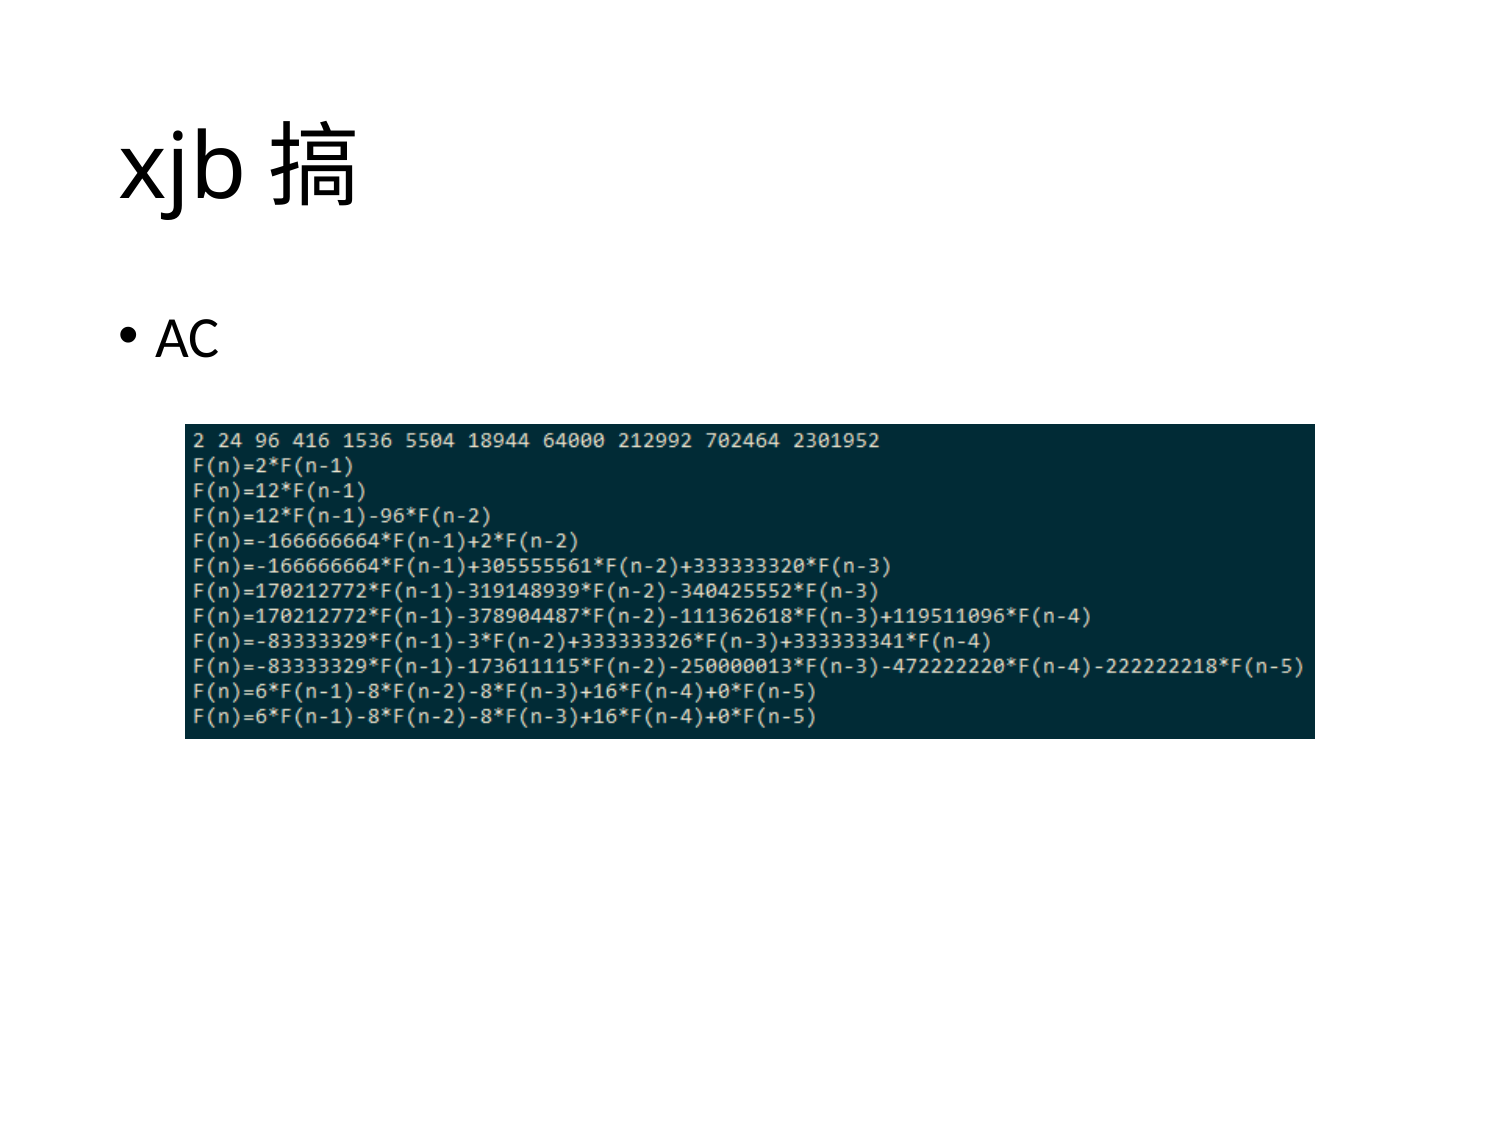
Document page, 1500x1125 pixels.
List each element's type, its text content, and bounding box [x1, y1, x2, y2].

picture [907, 632, 916, 641]
picture [270, 584, 279, 597]
picture [332, 684, 342, 698]
picture [395, 582, 403, 600]
picture [757, 683, 765, 702]
picture [984, 632, 989, 652]
picture [769, 609, 778, 623]
picture [945, 659, 954, 673]
picture [871, 582, 877, 602]
picture [295, 708, 302, 727]
picture [332, 458, 342, 472]
picture [218, 637, 228, 648]
picture [757, 559, 766, 572]
picture [656, 687, 666, 698]
picture [294, 509, 303, 522]
picture [282, 634, 291, 648]
picture [595, 684, 604, 698]
picture [557, 534, 567, 547]
picture [681, 433, 692, 447]
picture [933, 632, 940, 652]
picture [270, 683, 278, 691]
picture [234, 658, 239, 677]
picture [234, 683, 239, 702]
picture [481, 684, 492, 698]
picture [632, 684, 641, 698]
picture [257, 509, 279, 522]
picture [919, 609, 941, 623]
picture [681, 609, 691, 623]
picture [544, 584, 555, 597]
picture [920, 659, 929, 673]
picture [231, 433, 242, 447]
picture [1195, 659, 1204, 673]
picture [233, 457, 239, 477]
picture [407, 433, 416, 447]
picture [820, 634, 828, 648]
picture [194, 559, 203, 572]
picture [218, 462, 228, 472]
picture [620, 708, 628, 716]
picture [357, 433, 366, 447]
picture [645, 659, 654, 673]
picture [270, 534, 279, 547]
picture [606, 709, 617, 723]
picture [820, 607, 828, 627]
picture [407, 507, 416, 516]
picture [307, 482, 315, 502]
picture [882, 634, 892, 647]
picture [194, 634, 203, 648]
picture [507, 709, 516, 723]
picture [370, 658, 378, 666]
picture [194, 534, 203, 547]
picture [857, 634, 866, 648]
picture [318, 433, 330, 447]
picture [731, 637, 741, 648]
picture [1145, 659, 1154, 673]
picture [769, 687, 778, 698]
picture [831, 587, 841, 597]
picture [832, 634, 841, 648]
picture [559, 632, 564, 652]
picture [731, 433, 742, 447]
picture [681, 634, 692, 648]
picture [1220, 658, 1228, 666]
picture [218, 587, 228, 597]
picture [218, 662, 228, 673]
picture [870, 559, 878, 572]
picture [659, 658, 664, 677]
picture [481, 709, 492, 723]
picture [469, 562, 479, 572]
picture [645, 634, 653, 648]
picture [720, 559, 728, 572]
picture [444, 559, 454, 572]
picture [357, 634, 367, 648]
picture [1232, 659, 1241, 673]
picture [357, 659, 367, 673]
picture [357, 584, 366, 597]
picture [569, 584, 580, 597]
picture [382, 683, 391, 691]
picture [470, 584, 478, 597]
picture [269, 634, 280, 648]
picture [368, 684, 380, 698]
picture [1044, 662, 1053, 673]
picture [482, 559, 491, 572]
picture [257, 484, 279, 497]
picture [807, 557, 816, 566]
picture [719, 683, 741, 698]
picture [244, 590, 254, 594]
picture [207, 632, 215, 652]
picture [207, 582, 215, 602]
picture [732, 584, 741, 597]
picture [1033, 658, 1040, 677]
picture [495, 532, 503, 541]
picture [831, 612, 841, 622]
picture [994, 658, 1016, 673]
picture [407, 557, 415, 577]
picture [1157, 659, 1167, 673]
picture [194, 433, 204, 447]
picture [706, 687, 717, 698]
picture [319, 584, 329, 597]
picture [520, 683, 527, 702]
picture [332, 709, 342, 723]
picture [1033, 607, 1041, 627]
picture [595, 584, 603, 597]
picture [782, 584, 791, 597]
picture [233, 582, 239, 602]
picture [681, 684, 692, 698]
picture [194, 509, 203, 522]
picture [368, 709, 380, 723]
picture [245, 715, 254, 720]
picture [256, 709, 267, 723]
picture [719, 708, 741, 723]
picture [781, 637, 792, 648]
picture [218, 487, 228, 497]
picture [607, 559, 616, 572]
picture [382, 532, 391, 541]
picture [595, 634, 603, 648]
picture [969, 609, 1005, 623]
picture [382, 557, 391, 566]
picture [607, 607, 615, 627]
picture [606, 684, 617, 698]
picture [732, 559, 741, 572]
picture [531, 537, 541, 547]
picture [745, 709, 753, 723]
picture [269, 559, 279, 572]
picture [618, 662, 628, 673]
picture [1296, 658, 1302, 677]
picture [581, 712, 592, 723]
picture [420, 433, 428, 447]
picture [857, 609, 866, 623]
picture [595, 557, 603, 566]
picture [1132, 659, 1142, 673]
picture [294, 484, 303, 497]
picture [833, 557, 841, 577]
picture [695, 632, 703, 641]
picture [281, 534, 380, 547]
picture [282, 507, 291, 516]
picture [871, 658, 877, 677]
picture [532, 559, 541, 572]
picture [245, 684, 267, 698]
picture [544, 433, 605, 447]
picture [757, 708, 765, 727]
picture [295, 634, 303, 648]
picture [857, 584, 866, 597]
picture [545, 634, 553, 648]
picture [470, 659, 479, 673]
picture [820, 582, 828, 600]
picture [358, 507, 364, 527]
picture [194, 609, 203, 622]
picture [395, 607, 403, 627]
picture [570, 532, 577, 552]
picture [270, 708, 278, 716]
picture [571, 683, 577, 702]
picture [869, 433, 880, 447]
picture [420, 509, 428, 522]
picture [218, 512, 228, 522]
picture [831, 662, 841, 673]
picture [696, 708, 702, 727]
picture [382, 634, 391, 648]
picture [970, 659, 979, 673]
picture [568, 559, 580, 572]
picture [807, 609, 816, 622]
picture [1020, 609, 1028, 622]
picture [518, 637, 528, 648]
picture [320, 659, 328, 673]
picture [357, 609, 366, 623]
picture [432, 634, 441, 648]
picture [756, 609, 767, 623]
picture [620, 557, 628, 577]
picture [446, 607, 452, 627]
picture [507, 534, 516, 547]
picture [244, 565, 254, 569]
picture [495, 634, 503, 648]
picture [370, 582, 378, 591]
picture [907, 659, 917, 673]
picture [706, 659, 717, 673]
picture [807, 584, 816, 597]
picture [345, 659, 354, 673]
picture [345, 509, 354, 522]
picture [244, 540, 254, 544]
picture [607, 634, 616, 648]
picture [345, 584, 355, 597]
picture [557, 709, 566, 723]
picture [407, 683, 415, 702]
picture [657, 634, 666, 648]
picture [544, 659, 554, 673]
picture [1007, 607, 1016, 616]
picture [306, 584, 316, 597]
picture [482, 609, 505, 623]
picture [743, 433, 780, 447]
picture [809, 683, 814, 702]
picture [395, 709, 403, 723]
picture [281, 559, 380, 572]
picture [745, 609, 753, 623]
picture [707, 634, 716, 647]
picture [720, 632, 728, 652]
picture [682, 659, 691, 673]
picture [820, 658, 828, 677]
picture [545, 559, 553, 572]
picture [233, 507, 239, 527]
picture [1107, 659, 1117, 673]
picture [656, 712, 666, 723]
picture [907, 609, 916, 623]
picture [495, 708, 503, 716]
picture [233, 532, 239, 552]
picture [520, 708, 527, 727]
picture [681, 709, 692, 723]
picture [418, 712, 428, 723]
picture [894, 634, 903, 648]
picture [645, 708, 653, 727]
picture [506, 584, 516, 597]
picture [395, 658, 403, 677]
picture [418, 687, 428, 698]
picture [295, 683, 302, 702]
picture [1120, 659, 1129, 673]
picture [418, 562, 428, 572]
picture [382, 584, 391, 597]
picture [444, 534, 454, 547]
picture [770, 584, 778, 597]
picture [1070, 659, 1079, 673]
picture [557, 559, 566, 572]
picture [531, 687, 541, 698]
picture [706, 609, 716, 623]
picture [459, 708, 464, 727]
picture [332, 659, 341, 673]
picture [470, 609, 478, 623]
picture [795, 582, 803, 591]
picture [306, 712, 316, 723]
picture [794, 559, 805, 572]
picture [446, 582, 452, 602]
picture [1020, 659, 1028, 673]
picture [557, 659, 566, 673]
picture [358, 482, 364, 502]
picture [194, 709, 203, 723]
picture [557, 684, 566, 698]
picture [470, 634, 478, 648]
picture [581, 559, 592, 572]
picture [782, 659, 791, 673]
picture [406, 612, 416, 622]
picture [269, 609, 279, 622]
picture [346, 708, 352, 727]
picture [370, 607, 378, 616]
picture [307, 659, 316, 673]
picture [707, 433, 716, 447]
picture [706, 712, 717, 723]
picture [233, 482, 239, 502]
picture [446, 632, 452, 652]
picture [682, 562, 692, 572]
picture [320, 634, 328, 648]
picture [771, 632, 777, 652]
picture [494, 584, 505, 597]
picture [832, 433, 842, 447]
picture [207, 607, 215, 627]
picture [1282, 659, 1291, 673]
picture [1256, 662, 1266, 673]
picture [506, 433, 530, 447]
picture [745, 559, 753, 572]
picture [608, 582, 615, 602]
picture [234, 708, 239, 727]
picture [282, 709, 291, 723]
picture [382, 609, 391, 622]
picture [469, 537, 479, 547]
picture [234, 632, 239, 652]
picture [770, 659, 779, 673]
picture [194, 458, 203, 472]
picture [894, 609, 903, 623]
picture [1182, 659, 1192, 673]
picture [207, 683, 215, 702]
picture [207, 532, 215, 552]
picture [1245, 658, 1253, 677]
picture [431, 609, 441, 623]
picture [582, 582, 591, 591]
picture [657, 559, 667, 572]
picture [769, 712, 778, 723]
picture [570, 607, 591, 622]
picture [495, 683, 503, 691]
picture [445, 709, 454, 723]
picture [719, 659, 742, 673]
picture [332, 609, 342, 622]
picture [218, 687, 228, 698]
picture [306, 609, 316, 623]
picture [770, 559, 778, 572]
picture [1044, 612, 1053, 622]
picture [807, 659, 816, 673]
picture [194, 659, 203, 673]
picture [1069, 609, 1080, 622]
picture [244, 465, 254, 469]
picture [694, 609, 703, 623]
picture [406, 662, 416, 673]
picture [481, 433, 492, 447]
picture [256, 584, 266, 597]
picture [207, 557, 215, 577]
picture [307, 507, 315, 527]
picture [381, 509, 405, 522]
picture [1170, 659, 1179, 673]
picture [519, 584, 542, 597]
picture [820, 559, 828, 572]
picture [745, 684, 753, 698]
picture [782, 559, 792, 572]
picture [207, 482, 215, 502]
picture [406, 587, 416, 597]
picture [218, 537, 228, 547]
picture [944, 609, 953, 623]
picture [482, 659, 492, 673]
picture [682, 584, 691, 597]
picture [307, 634, 316, 648]
picture [306, 462, 316, 472]
picture [670, 634, 678, 648]
picture [707, 559, 716, 572]
picture [957, 609, 966, 623]
picture [881, 612, 892, 622]
picture [218, 612, 228, 622]
picture [645, 683, 652, 702]
picture [607, 658, 615, 677]
picture [482, 534, 492, 547]
picture [370, 632, 378, 641]
picture [571, 708, 577, 727]
picture [506, 659, 517, 673]
picture [469, 509, 479, 522]
picture [795, 684, 803, 698]
picture [244, 490, 254, 494]
picture [319, 609, 328, 623]
picture [794, 433, 816, 447]
picture [418, 537, 428, 547]
picture [345, 457, 352, 477]
picture [218, 562, 228, 572]
picture [781, 609, 792, 623]
picture [382, 659, 391, 673]
picture [795, 709, 803, 723]
picture [433, 507, 440, 527]
picture [382, 708, 391, 716]
picture [870, 634, 878, 648]
picture [245, 665, 254, 670]
picture [696, 683, 702, 702]
picture [670, 433, 680, 447]
picture [233, 557, 239, 577]
picture [282, 482, 291, 491]
picture [619, 433, 667, 447]
picture [507, 609, 567, 623]
picture [507, 684, 516, 698]
picture [568, 637, 580, 648]
picture [581, 687, 592, 698]
picture [345, 634, 353, 648]
picture [618, 612, 628, 622]
picture [432, 659, 441, 673]
picture [520, 559, 528, 572]
list AC [103, 299, 1397, 1014]
picture [920, 634, 928, 648]
picture [395, 684, 403, 698]
picture [944, 637, 953, 648]
picture [632, 634, 641, 648]
picture [345, 484, 354, 497]
picture [645, 609, 653, 623]
picture [494, 433, 505, 447]
picture [632, 709, 641, 723]
picture [495, 659, 503, 673]
picture [507, 632, 515, 652]
picture [295, 659, 303, 673]
picture [520, 532, 528, 552]
picture [395, 559, 403, 572]
title xjb搞 [103, 59, 1397, 278]
picture [970, 634, 980, 648]
picture [381, 433, 392, 447]
picture [458, 532, 464, 552]
picture [282, 684, 291, 698]
picture [694, 584, 704, 597]
picture [957, 659, 966, 673]
picture [318, 487, 328, 497]
picture [570, 659, 578, 673]
picture [720, 609, 728, 623]
picture [234, 607, 239, 627]
picture [795, 607, 803, 616]
picture [845, 634, 853, 648]
picture [295, 459, 303, 477]
picture [695, 659, 703, 673]
picture [431, 433, 455, 447]
picture [744, 659, 767, 673]
picture [932, 659, 941, 673]
picture [406, 637, 416, 648]
picture [595, 659, 603, 673]
picture [658, 607, 664, 627]
picture [370, 433, 378, 447]
picture [982, 659, 991, 673]
picture [618, 587, 628, 597]
picture [346, 683, 352, 702]
picture [282, 659, 291, 673]
picture [194, 684, 203, 698]
picture [582, 634, 591, 648]
picture [270, 457, 278, 466]
picture [757, 634, 766, 648]
picture [194, 584, 203, 597]
picture [595, 709, 604, 723]
picture [531, 712, 541, 723]
picture [557, 584, 566, 597]
picture [1084, 658, 1089, 677]
picture [407, 708, 415, 727]
picture [443, 512, 453, 522]
picture [620, 634, 628, 648]
picture [268, 659, 280, 673]
picture [1206, 659, 1217, 673]
picture [332, 584, 342, 597]
picture [731, 609, 742, 623]
picture [844, 562, 853, 572]
picture [871, 607, 877, 627]
picture [458, 557, 464, 577]
picture [293, 433, 305, 447]
picture [595, 609, 603, 622]
picture [306, 687, 316, 698]
picture [520, 659, 529, 673]
picture [345, 609, 355, 622]
picture [470, 433, 480, 447]
picture [482, 632, 491, 641]
picture [845, 433, 866, 447]
picture [446, 658, 452, 677]
picture [807, 634, 816, 648]
picture [532, 659, 541, 673]
picture [307, 433, 317, 447]
picture [1083, 607, 1089, 627]
picture [294, 584, 304, 597]
picture [795, 658, 803, 666]
picture [819, 433, 830, 447]
picture [645, 584, 654, 597]
picture [620, 683, 628, 691]
picture [483, 507, 489, 527]
picture [445, 684, 454, 698]
picture [345, 433, 354, 447]
picture [582, 658, 591, 666]
picture [395, 632, 403, 652]
picture [809, 708, 814, 727]
picture [332, 634, 341, 648]
picture [883, 557, 889, 577]
picture [481, 584, 491, 597]
picture [658, 582, 664, 602]
picture [706, 584, 730, 597]
picture [670, 557, 677, 577]
picture [256, 458, 267, 472]
picture [431, 584, 441, 597]
picture [256, 609, 266, 623]
picture [294, 609, 303, 623]
picture [281, 609, 292, 623]
picture [795, 634, 803, 648]
picture [207, 708, 215, 727]
picture [207, 507, 215, 527]
picture [895, 659, 904, 673]
picture [282, 458, 291, 472]
picture [194, 484, 203, 497]
picture [207, 457, 215, 477]
picture [244, 515, 254, 519]
picture [631, 562, 641, 572]
picture [257, 433, 280, 447]
picture [494, 559, 516, 572]
picture [219, 433, 229, 447]
picture [395, 534, 403, 547]
picture [695, 559, 703, 572]
picture [857, 659, 866, 673]
picture [218, 712, 228, 723]
picture [318, 512, 328, 522]
picture [719, 433, 730, 447]
picture [757, 584, 766, 597]
picture [281, 584, 292, 597]
picture [459, 683, 464, 702]
picture [207, 658, 215, 677]
picture [745, 584, 753, 597]
picture [407, 532, 415, 552]
